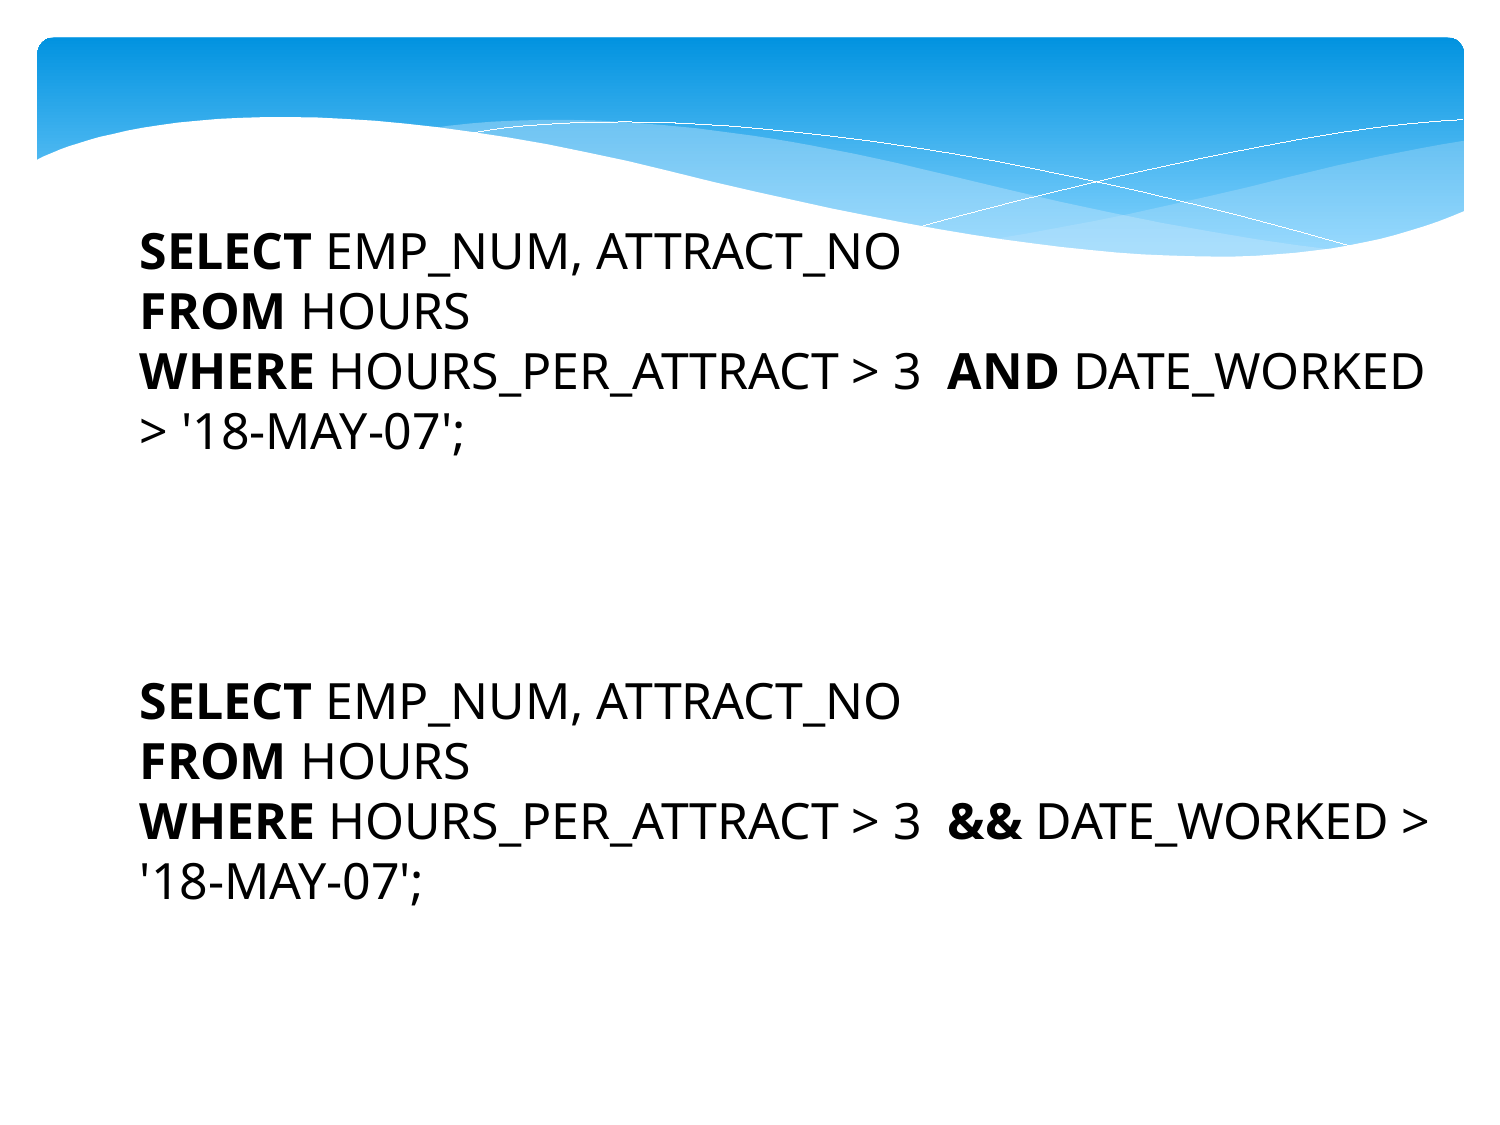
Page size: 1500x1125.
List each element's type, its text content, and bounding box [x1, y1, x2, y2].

text_box SELECT EMP_NUM, ATTRACT_NO FROM HOURS WHERE HOURS_PER_ATTRACT > 3 AND DATE_WORKED > '18-MAY-07'; [124, 212, 1463, 468]
text_box SELECT EMP_NUM, ATTRACT_NO FROM HOURS WHERE HOURS_PER_ATTRACT > 3 && DATE_WORKED > '18-MAY-07'; [124, 662, 1463, 918]
